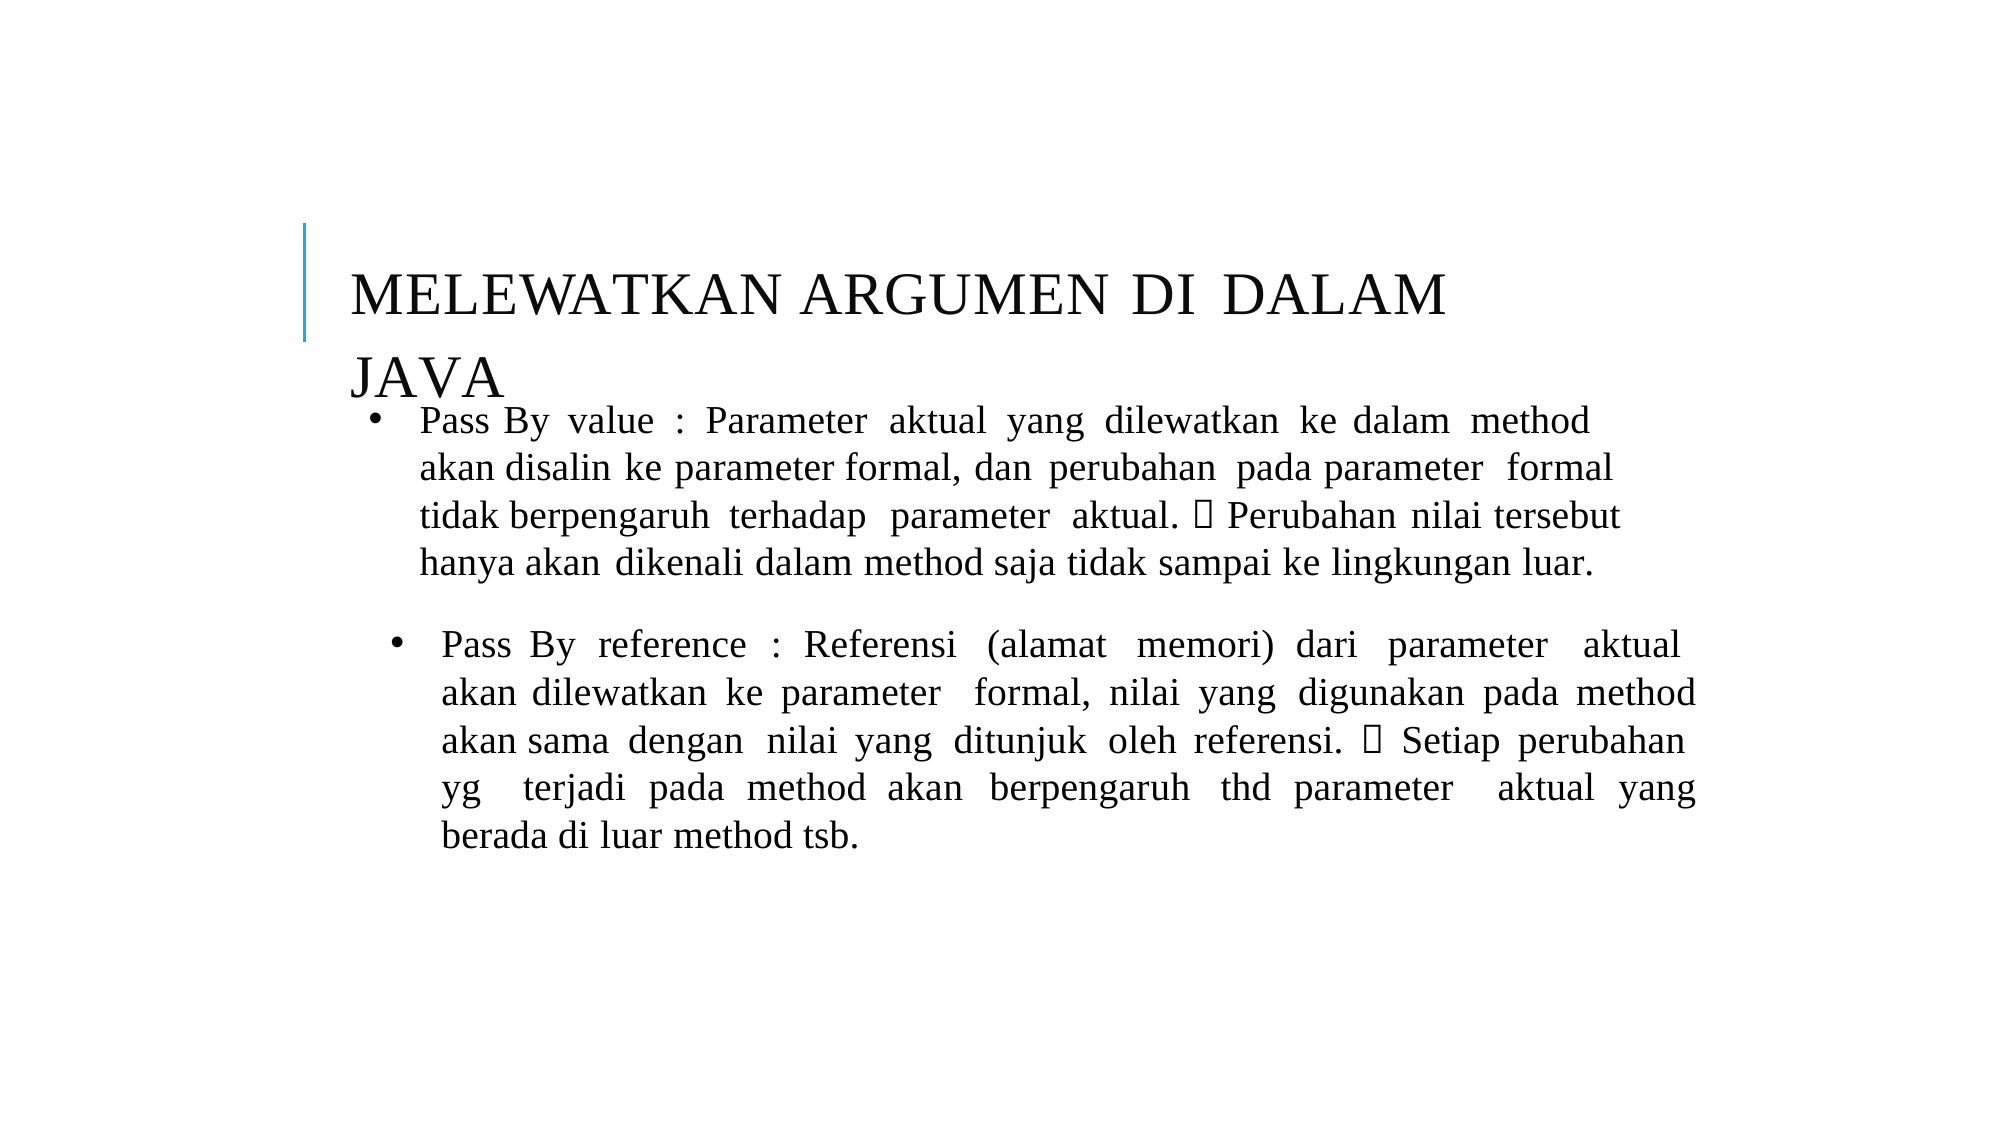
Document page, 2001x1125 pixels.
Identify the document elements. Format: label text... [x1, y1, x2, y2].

text_box [393, 425, 735, 470]
text_box MELEWATKAN ARGUMEN DI DALAM JAVA [348, 242, 1607, 330]
text_box [734, 427, 1608, 471]
text_box Pass By reference : Referensi (alamat memori) dari parameter aktual akan dilewatkan ke parameter formal, nilai yang digunakan pada method akan sama dengan nilai yang ditunjuk oleh referensi.  Setiap perubahan yg terjadi pada method akan berpengaruh thd parameter aktual yang berada di luar method tsb. [388, 618, 1698, 930]
text_box Pass By value : Parameter aktual yang dilewatkan ke dalam method akan disalin ke parameter formal, dan perubahan pada parameter formal tidak berpengaruh terhadap parameter aktual.  Perubahan nilai tersebut hanya akan dikenali dalam method saja tidak sampai ke lingkungan luar. [348, 393, 1658, 585]
